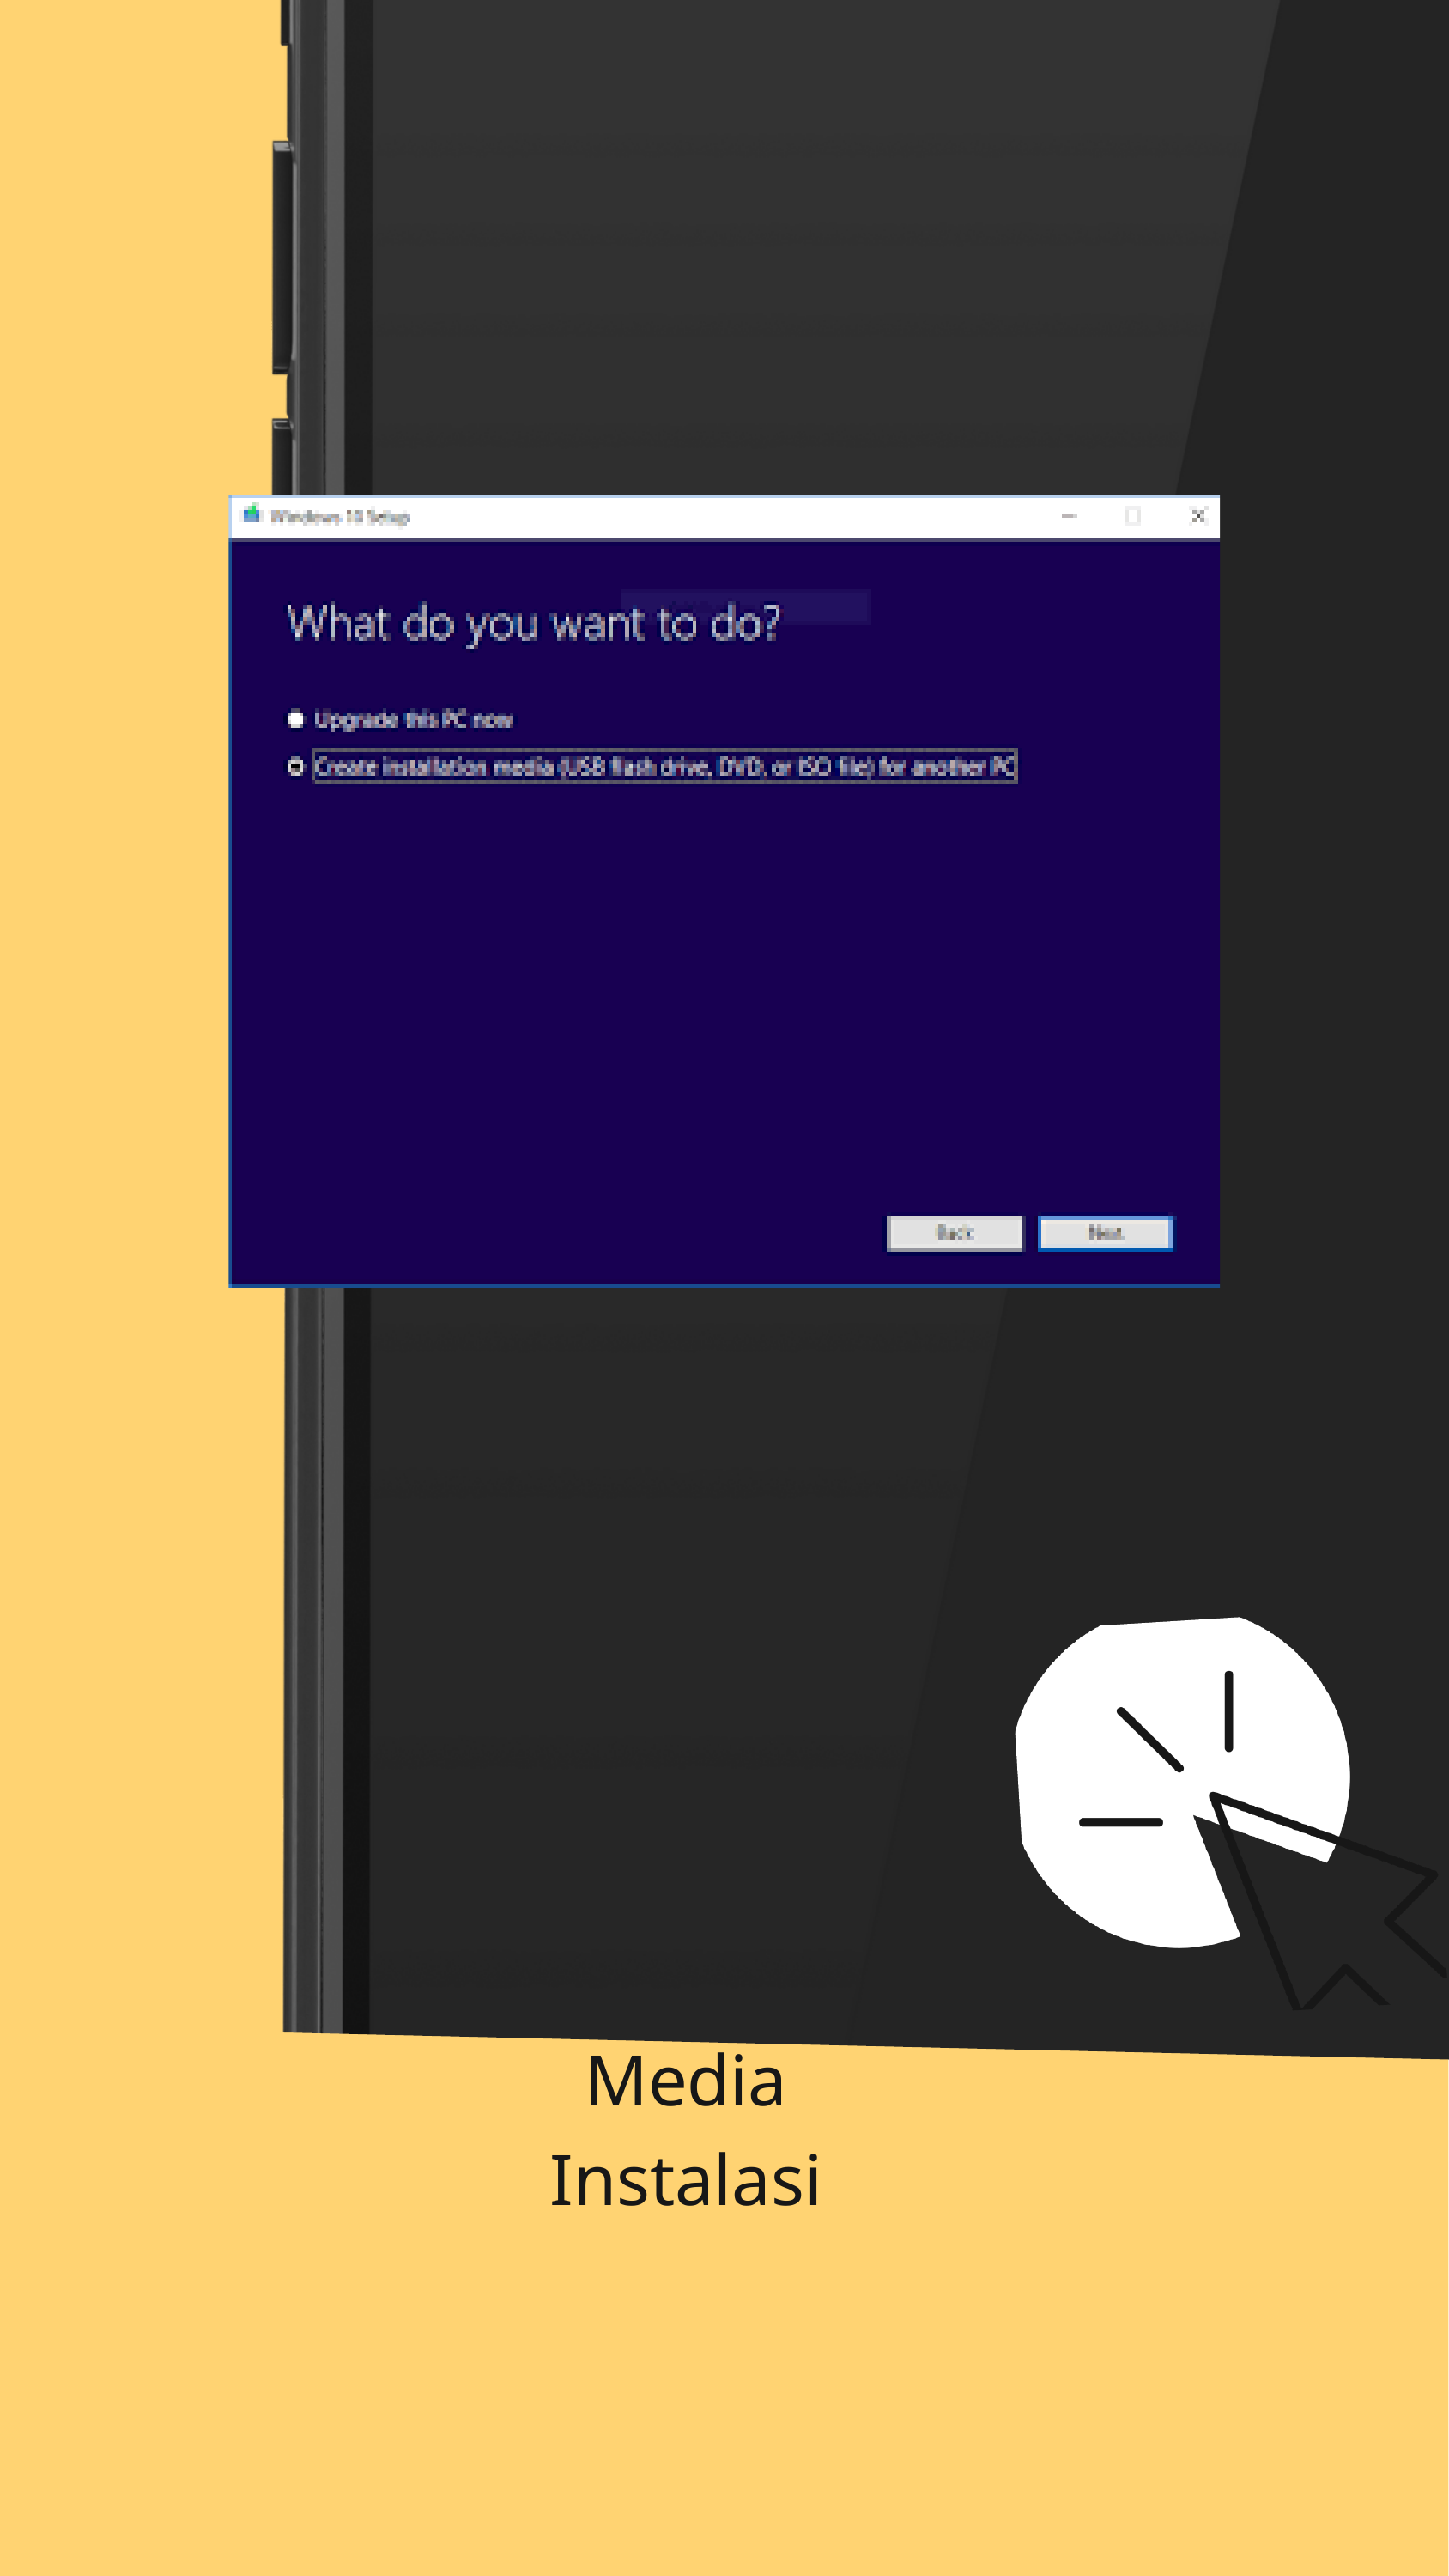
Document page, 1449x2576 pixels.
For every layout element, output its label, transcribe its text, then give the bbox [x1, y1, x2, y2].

text_box [1009, 1606, 1449, 2026]
text_box [0, 0, 1449, 2060]
text_box Media Instalasi [455, 2020, 918, 2220]
text_box [228, 495, 1221, 1288]
